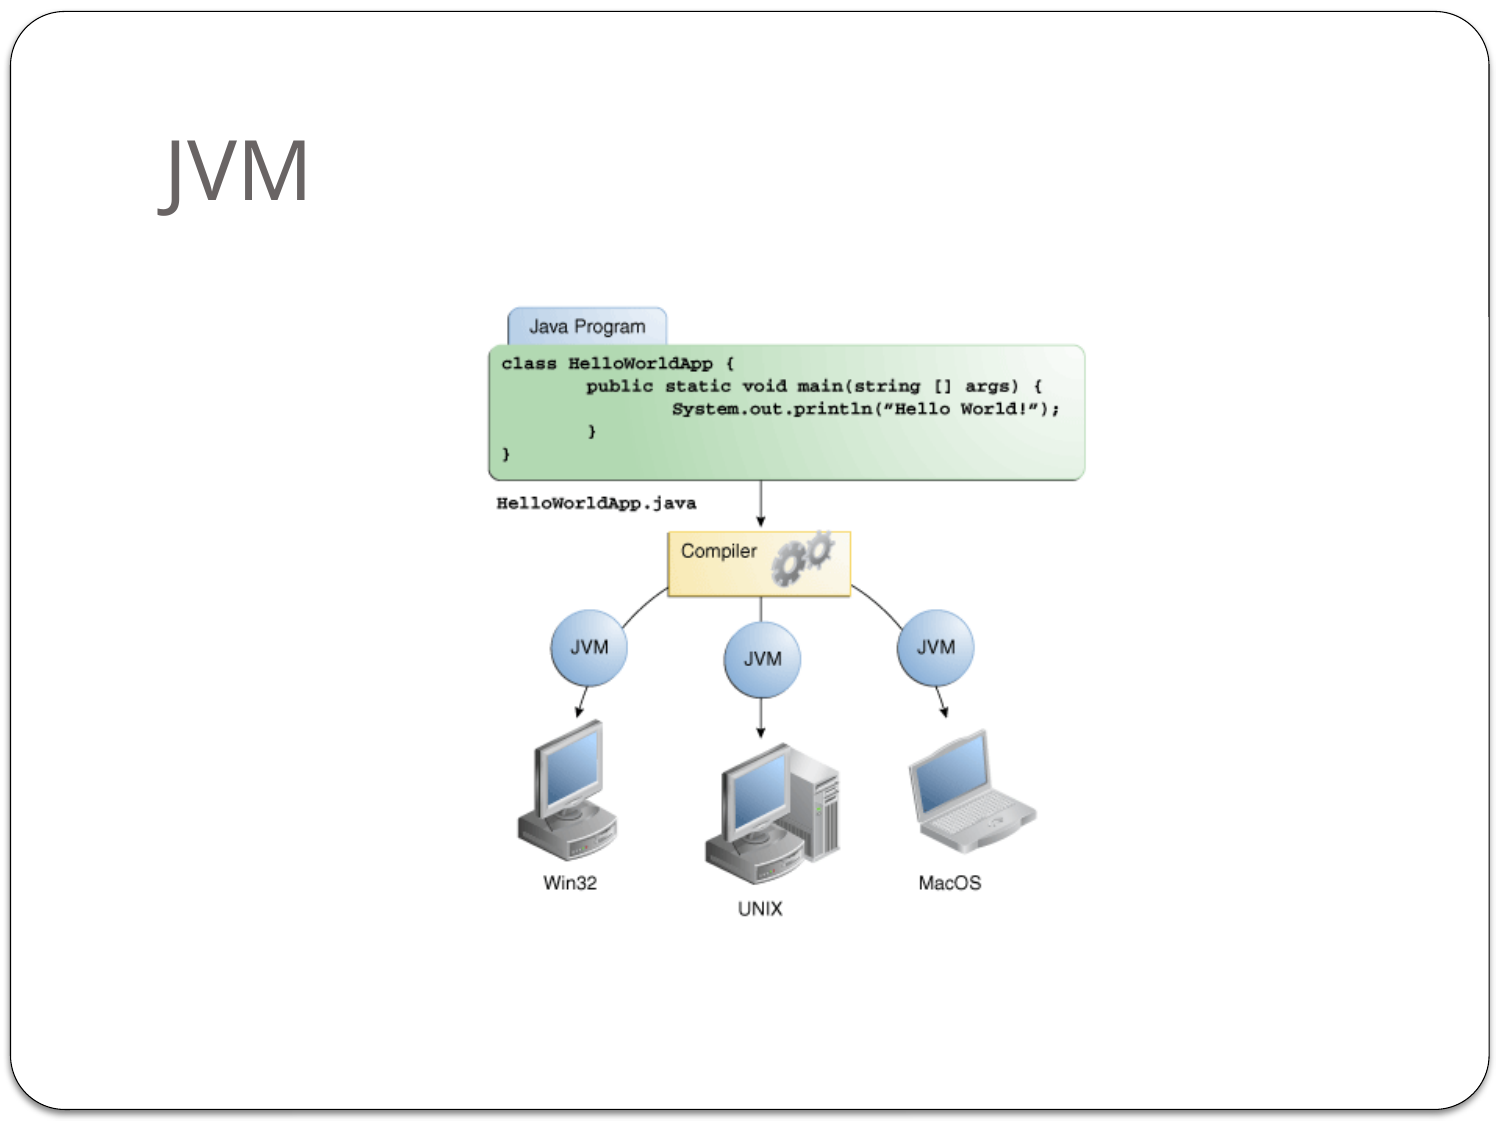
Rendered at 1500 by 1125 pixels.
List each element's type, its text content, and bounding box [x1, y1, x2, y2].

title JVM [150, 45, 1425, 233]
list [477, 292, 1098, 933]
